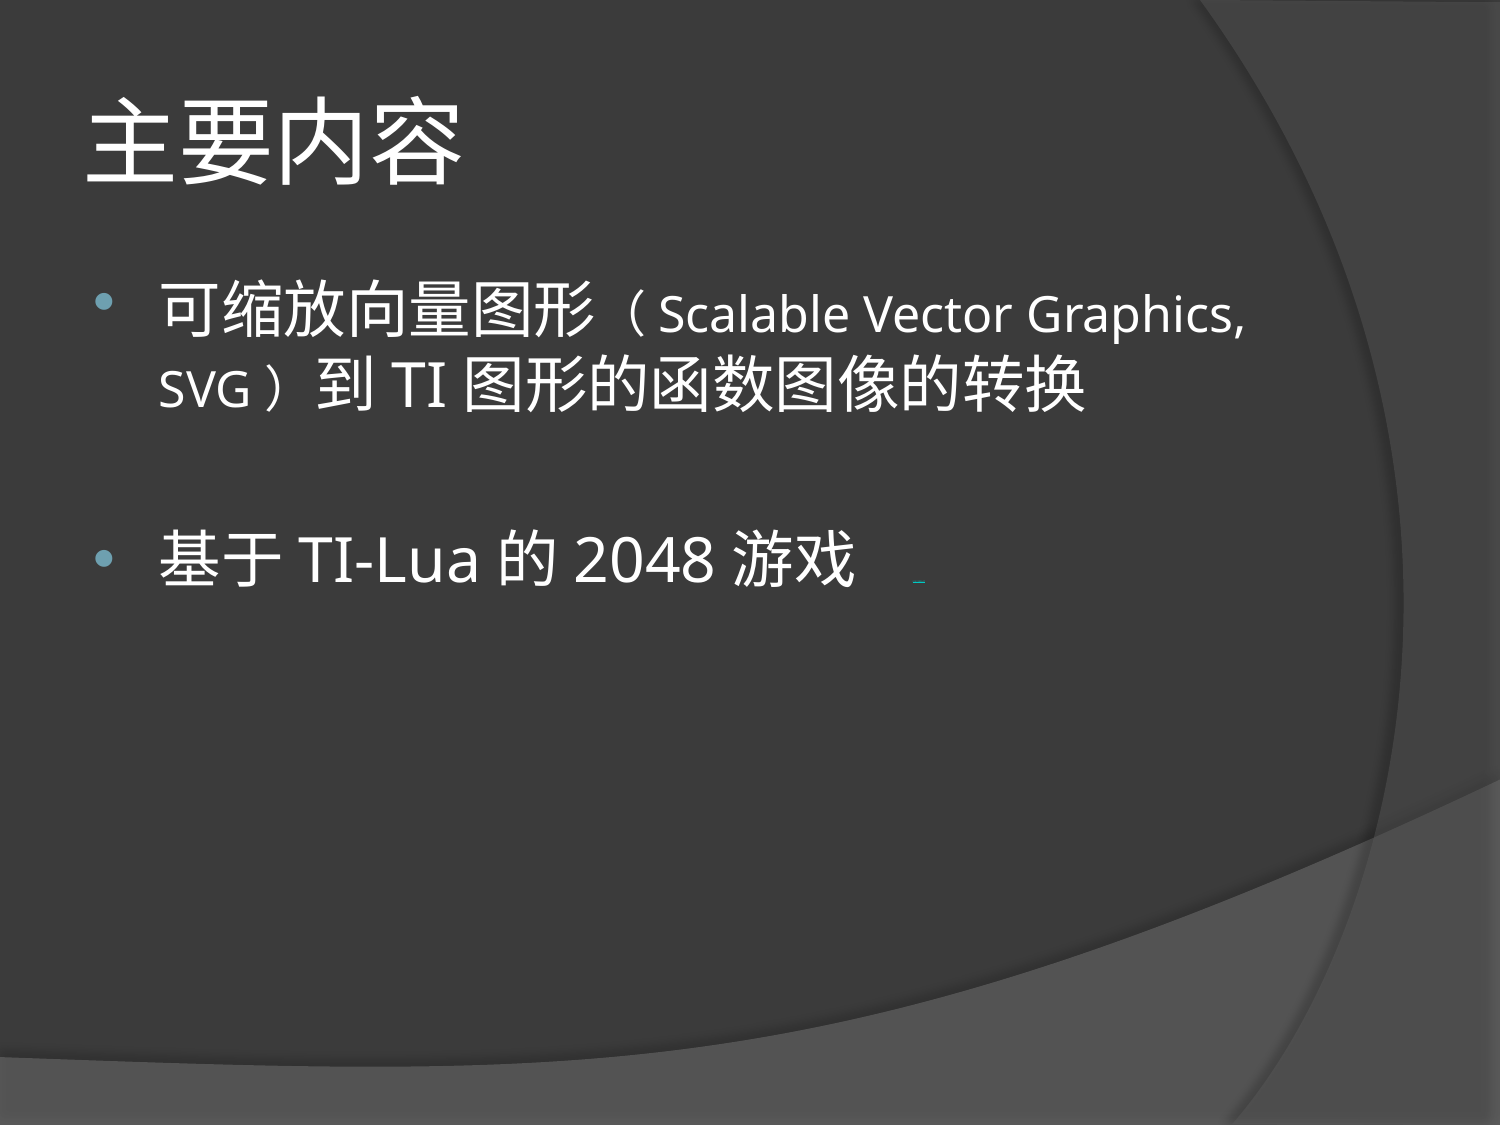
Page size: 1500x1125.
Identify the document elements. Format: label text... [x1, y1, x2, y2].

list 可缩放向量图形（Scalable Vector Graphics, SVG）到TI图形的函数图像的转换 基于TI-Lua的2048游戏 2147483647 [75, 262, 1300, 1005]
title 主要内容 [75, 45, 1300, 233]
